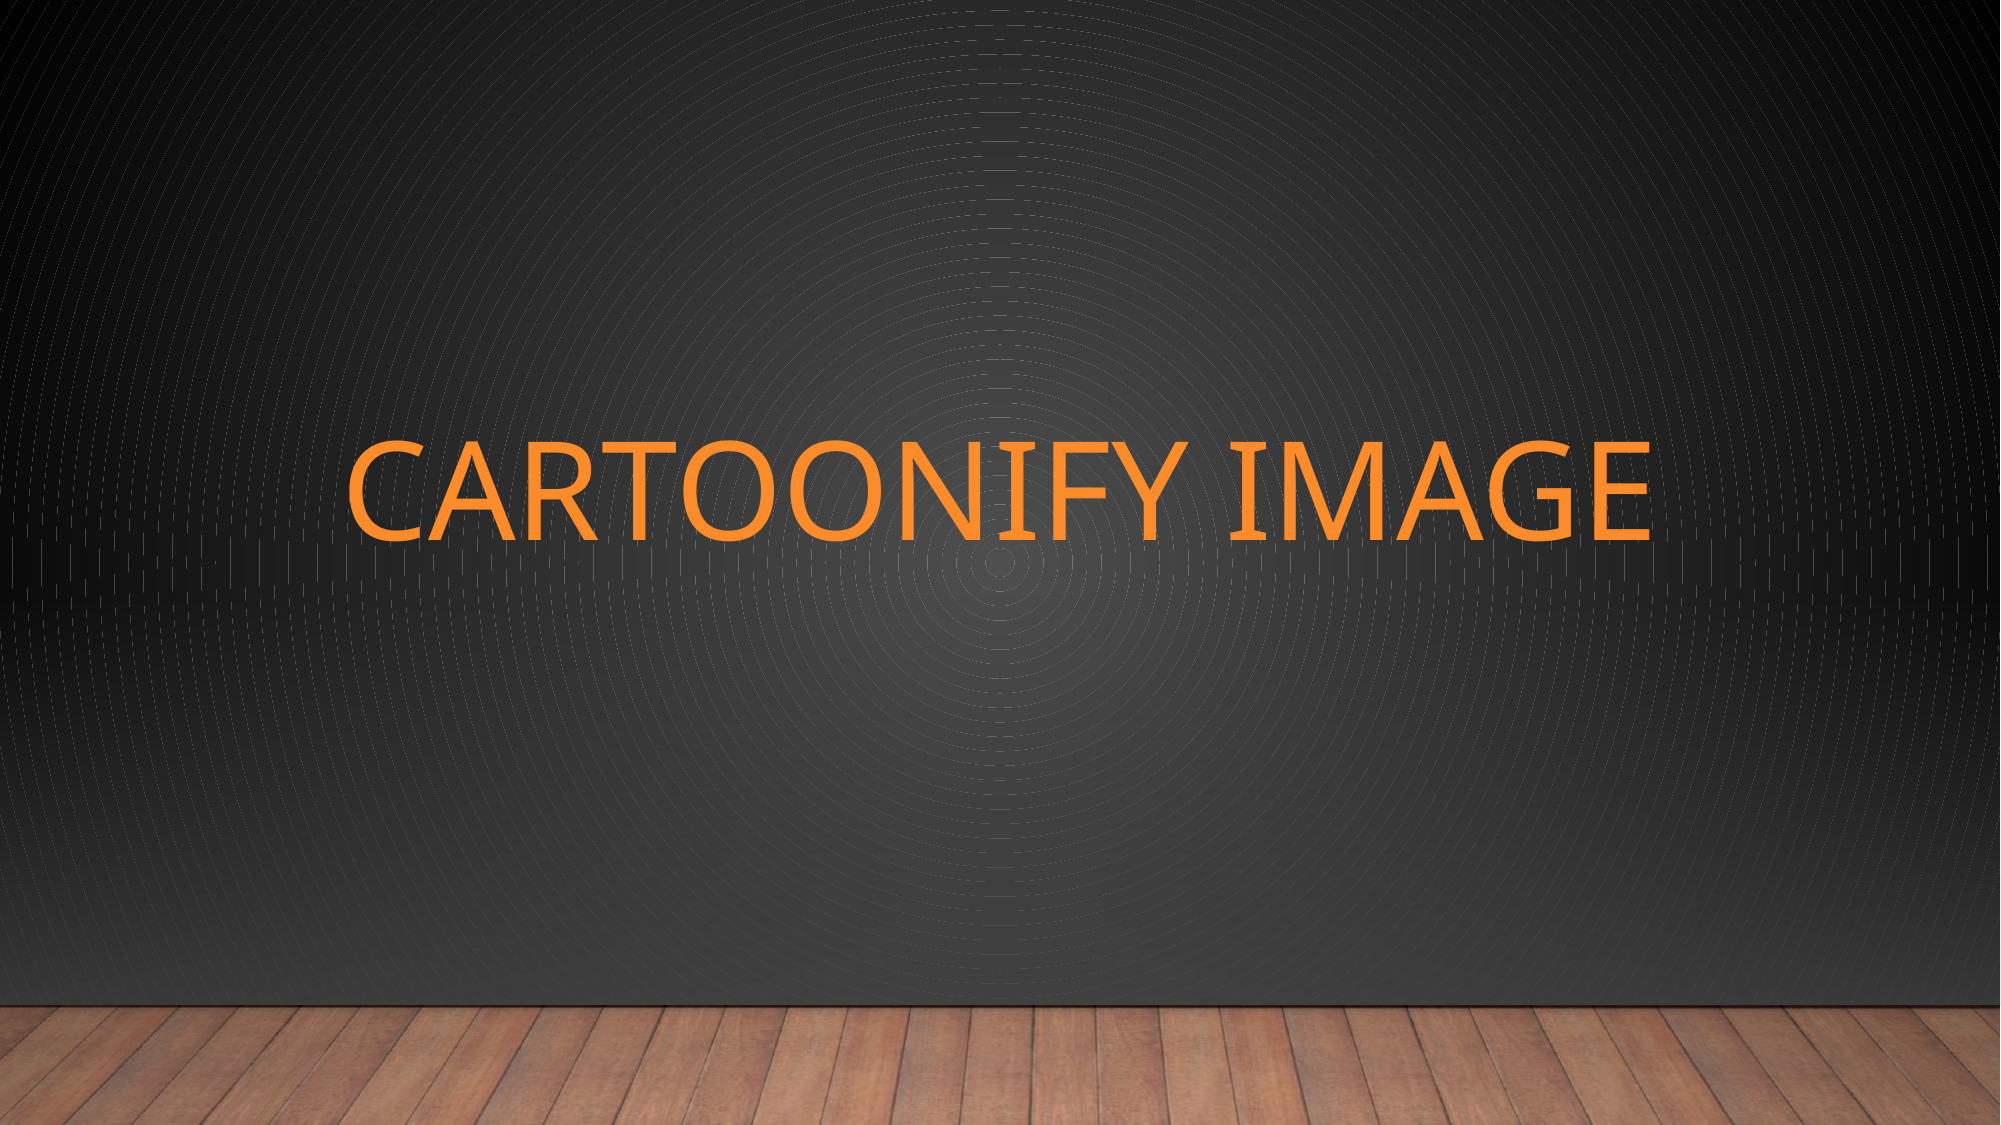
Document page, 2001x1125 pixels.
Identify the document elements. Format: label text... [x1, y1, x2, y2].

picture [0, 1005, 2000, 1125]
title CARTOONIFY IMAGE [309, 304, 1691, 688]
